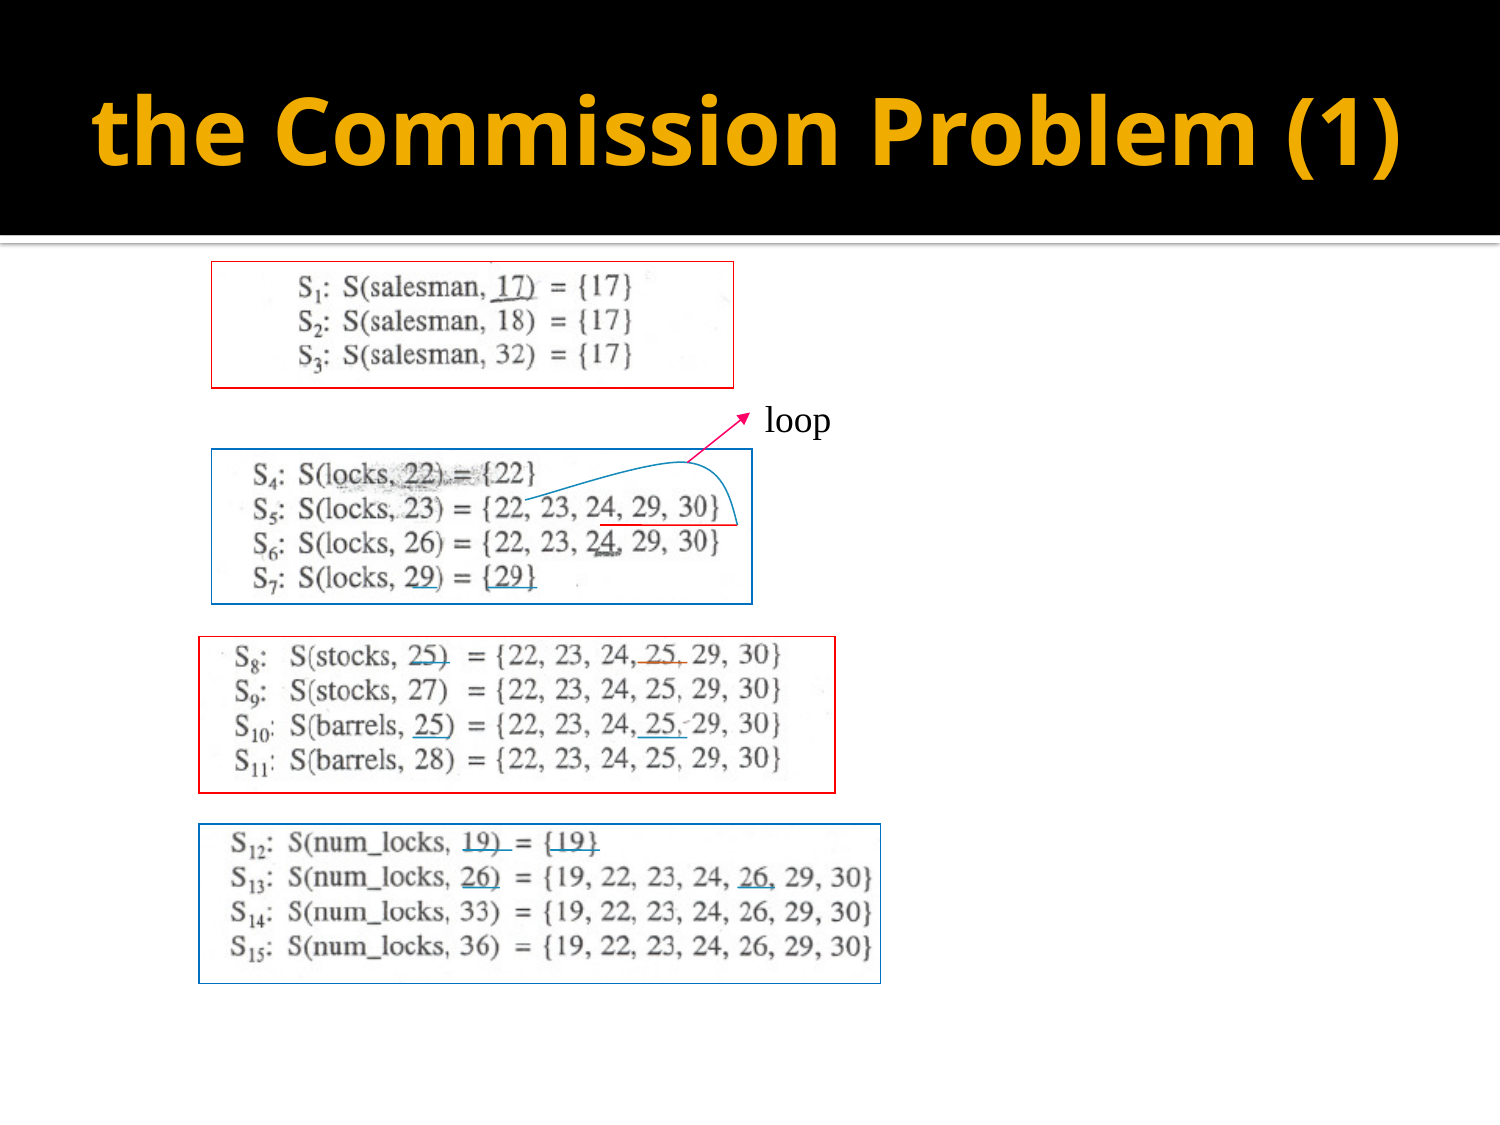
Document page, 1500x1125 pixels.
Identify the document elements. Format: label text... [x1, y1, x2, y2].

picture [212, 262, 733, 388]
text_box loop [750, 387, 875, 448]
picture [199, 637, 835, 793]
title the Commission Problem (1) [75, 24, 1425, 231]
picture [212, 449, 752, 604]
picture [199, 824, 880, 983]
text_box [705, 412, 750, 448]
